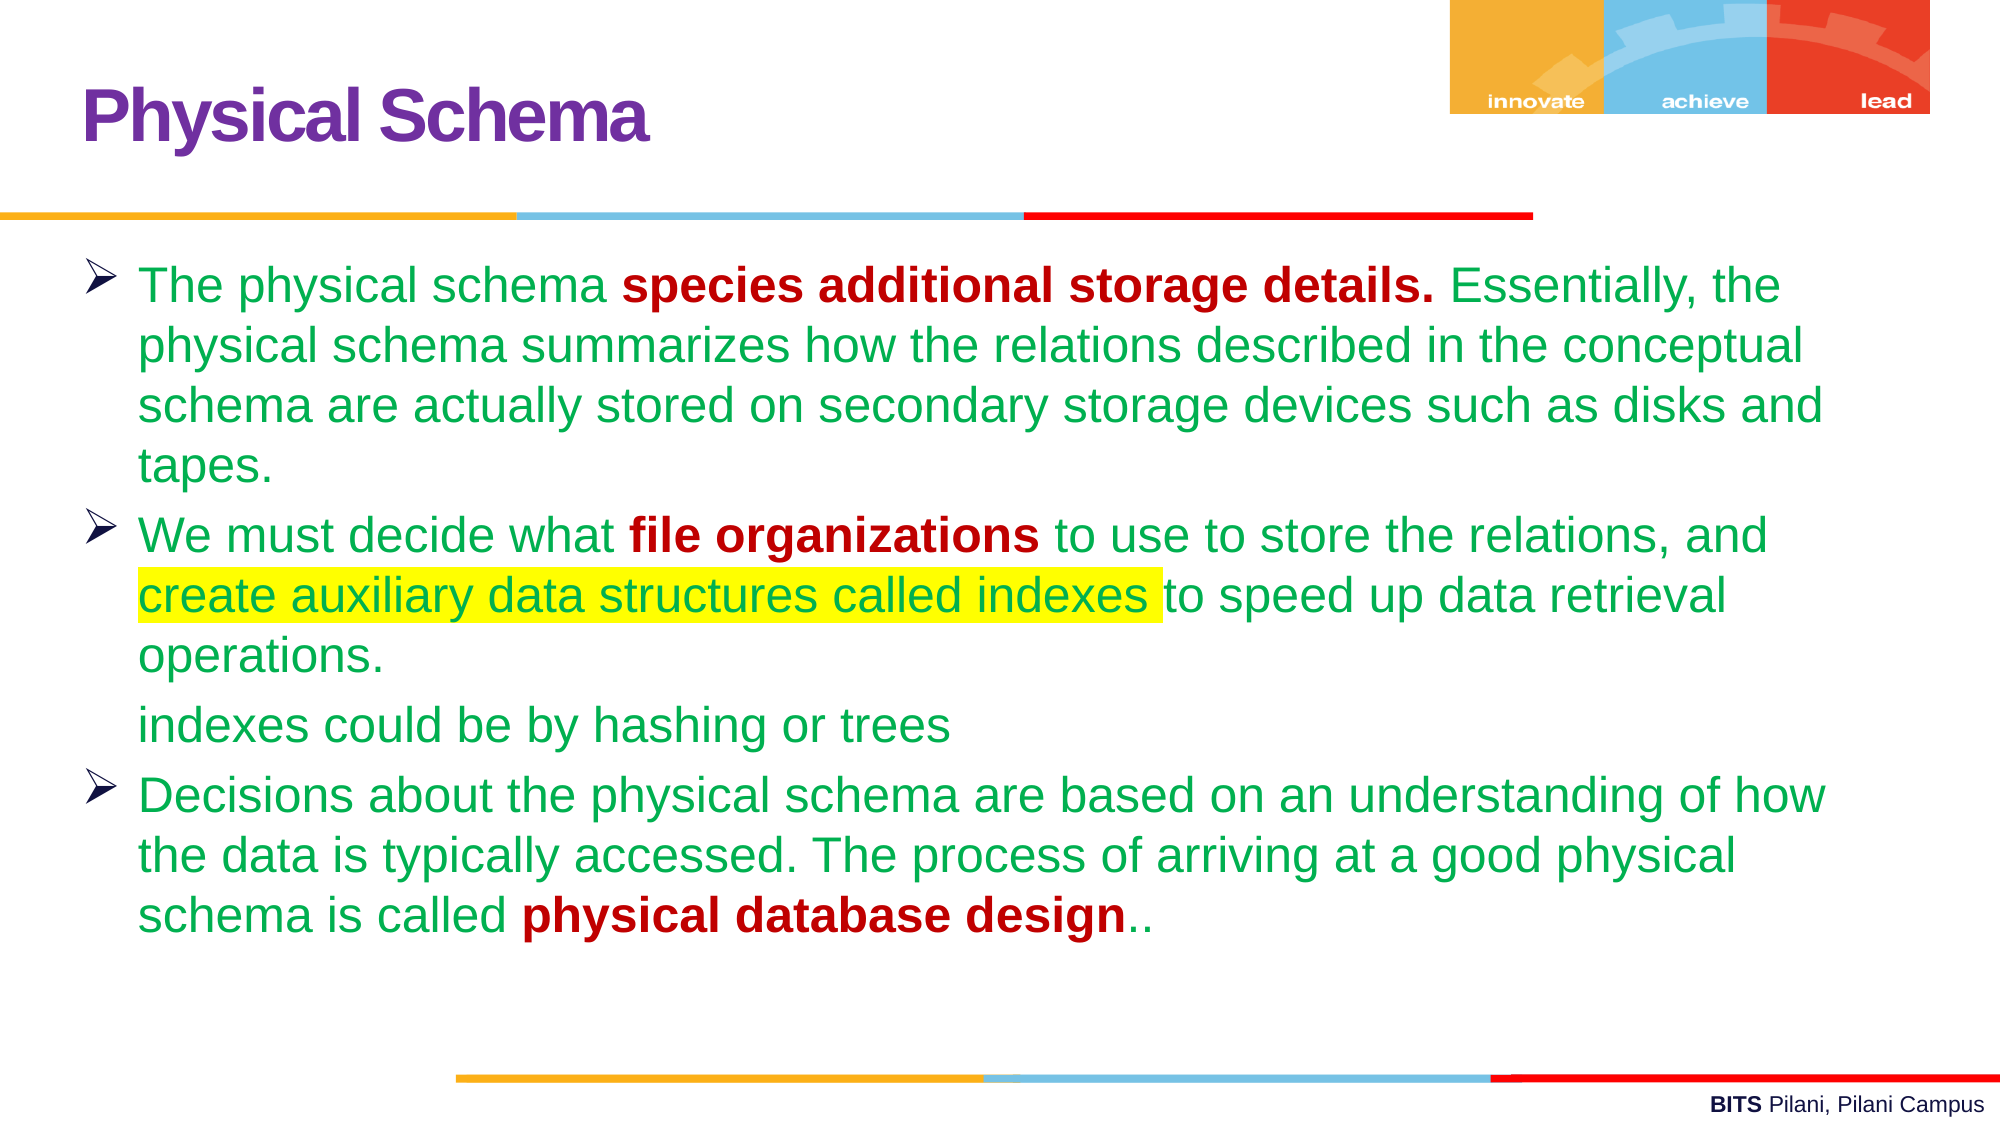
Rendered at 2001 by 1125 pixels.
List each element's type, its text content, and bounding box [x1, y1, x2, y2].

picture [1449, 0, 1930, 114]
list Physical Schema [66, 24, 1450, 213]
list The physical schema species additional storage details. Essentially, the physical schema summarizes how the relations described in the conceptual schema are actually stored on secondary storage devices such as disks and tapes. We must decide what file organizations to use to store the relations, and create auxiliary data structures called indexes to speed up data retrieval operations. indexes could be by hashing or trees Decisions about the physical schema are based on an understanding of how the data is typically accessed. The process of arriving at a good physical schema is called physical database design.. [66, 245, 1867, 988]
